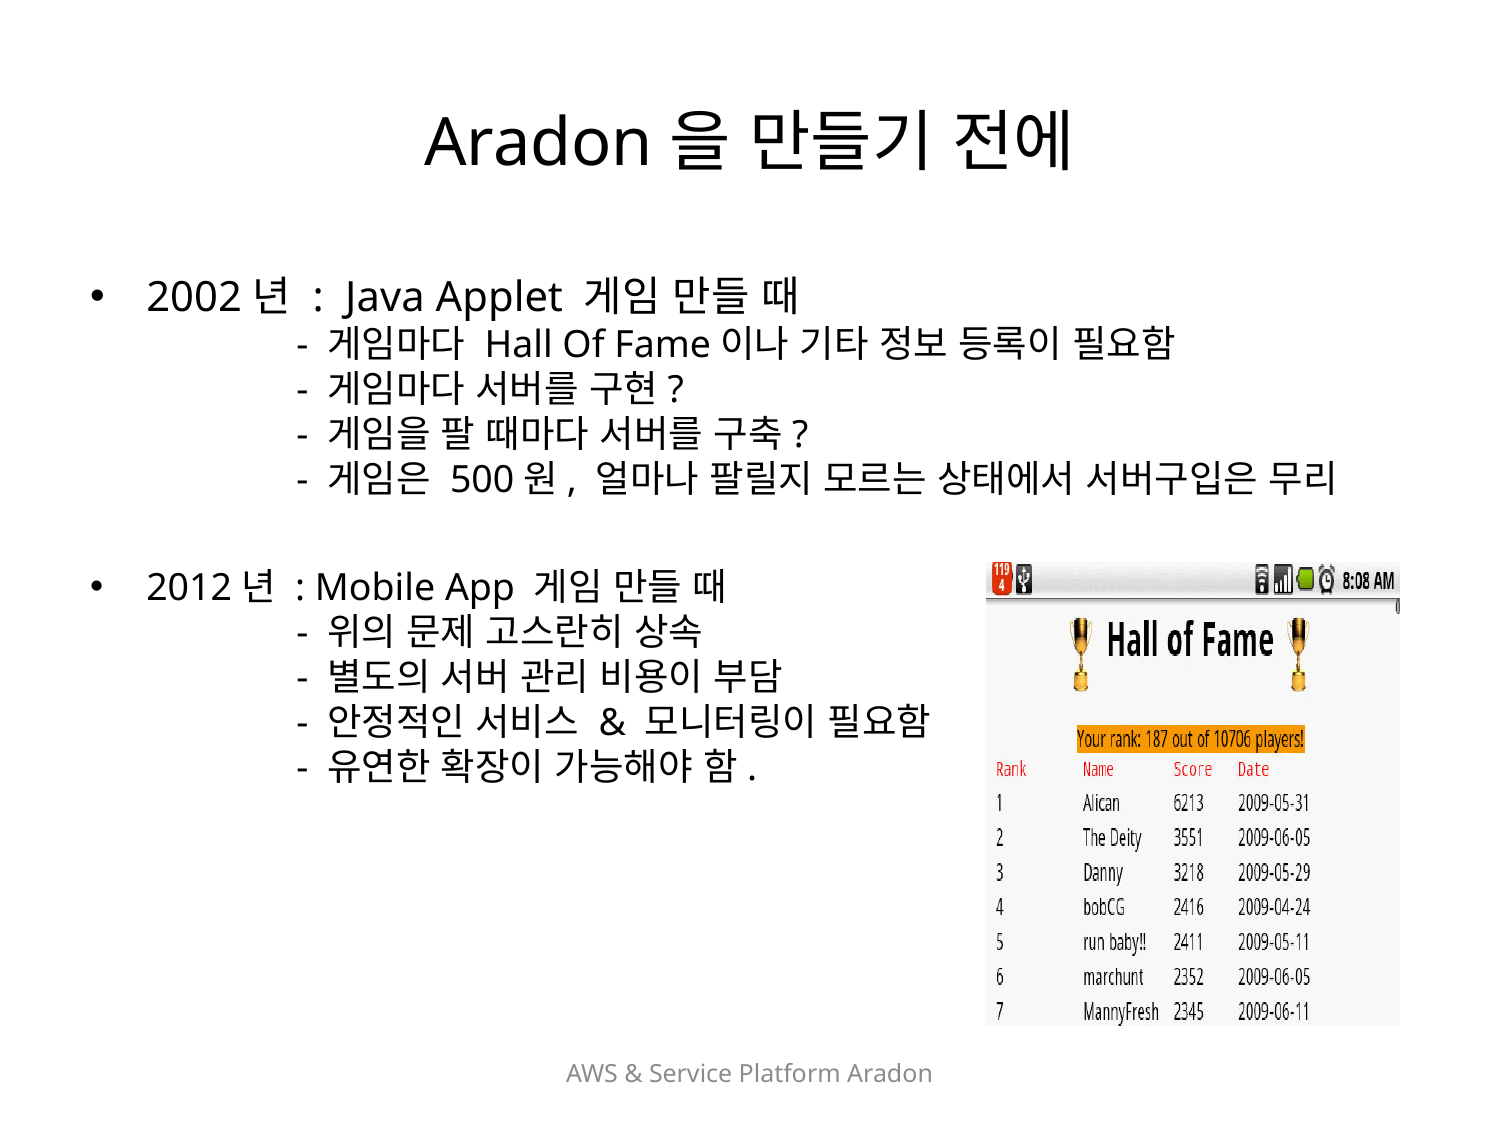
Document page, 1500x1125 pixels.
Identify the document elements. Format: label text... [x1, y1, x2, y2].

footer AWS & Service Platform Aradon [512, 1042, 988, 1103]
list 2002년 : Java Applet 게임 만들 때 - 게임마다 Hall Of Fame이나 기타 정보 등록이 필요함 - 게임마다 서버를 구현? - 게임을 팔 때마다 서버를 구축? - 게임은 500원, 얼마나 팔릴지 모르는 상태에서 서버구입은 무리 2012년 : Mobile App 게임 만들 때 - 위의 문제 고스란히 상속 - 별도의 서버 관리 비용이 부담 - 안정적인 서비스 & 모니터링이 필요함 - 유연한 확장이 가능해야 함. [75, 262, 1425, 1005]
picture [985, 562, 1400, 1027]
title Aradon을 만들기 전에 [75, 45, 1425, 233]
